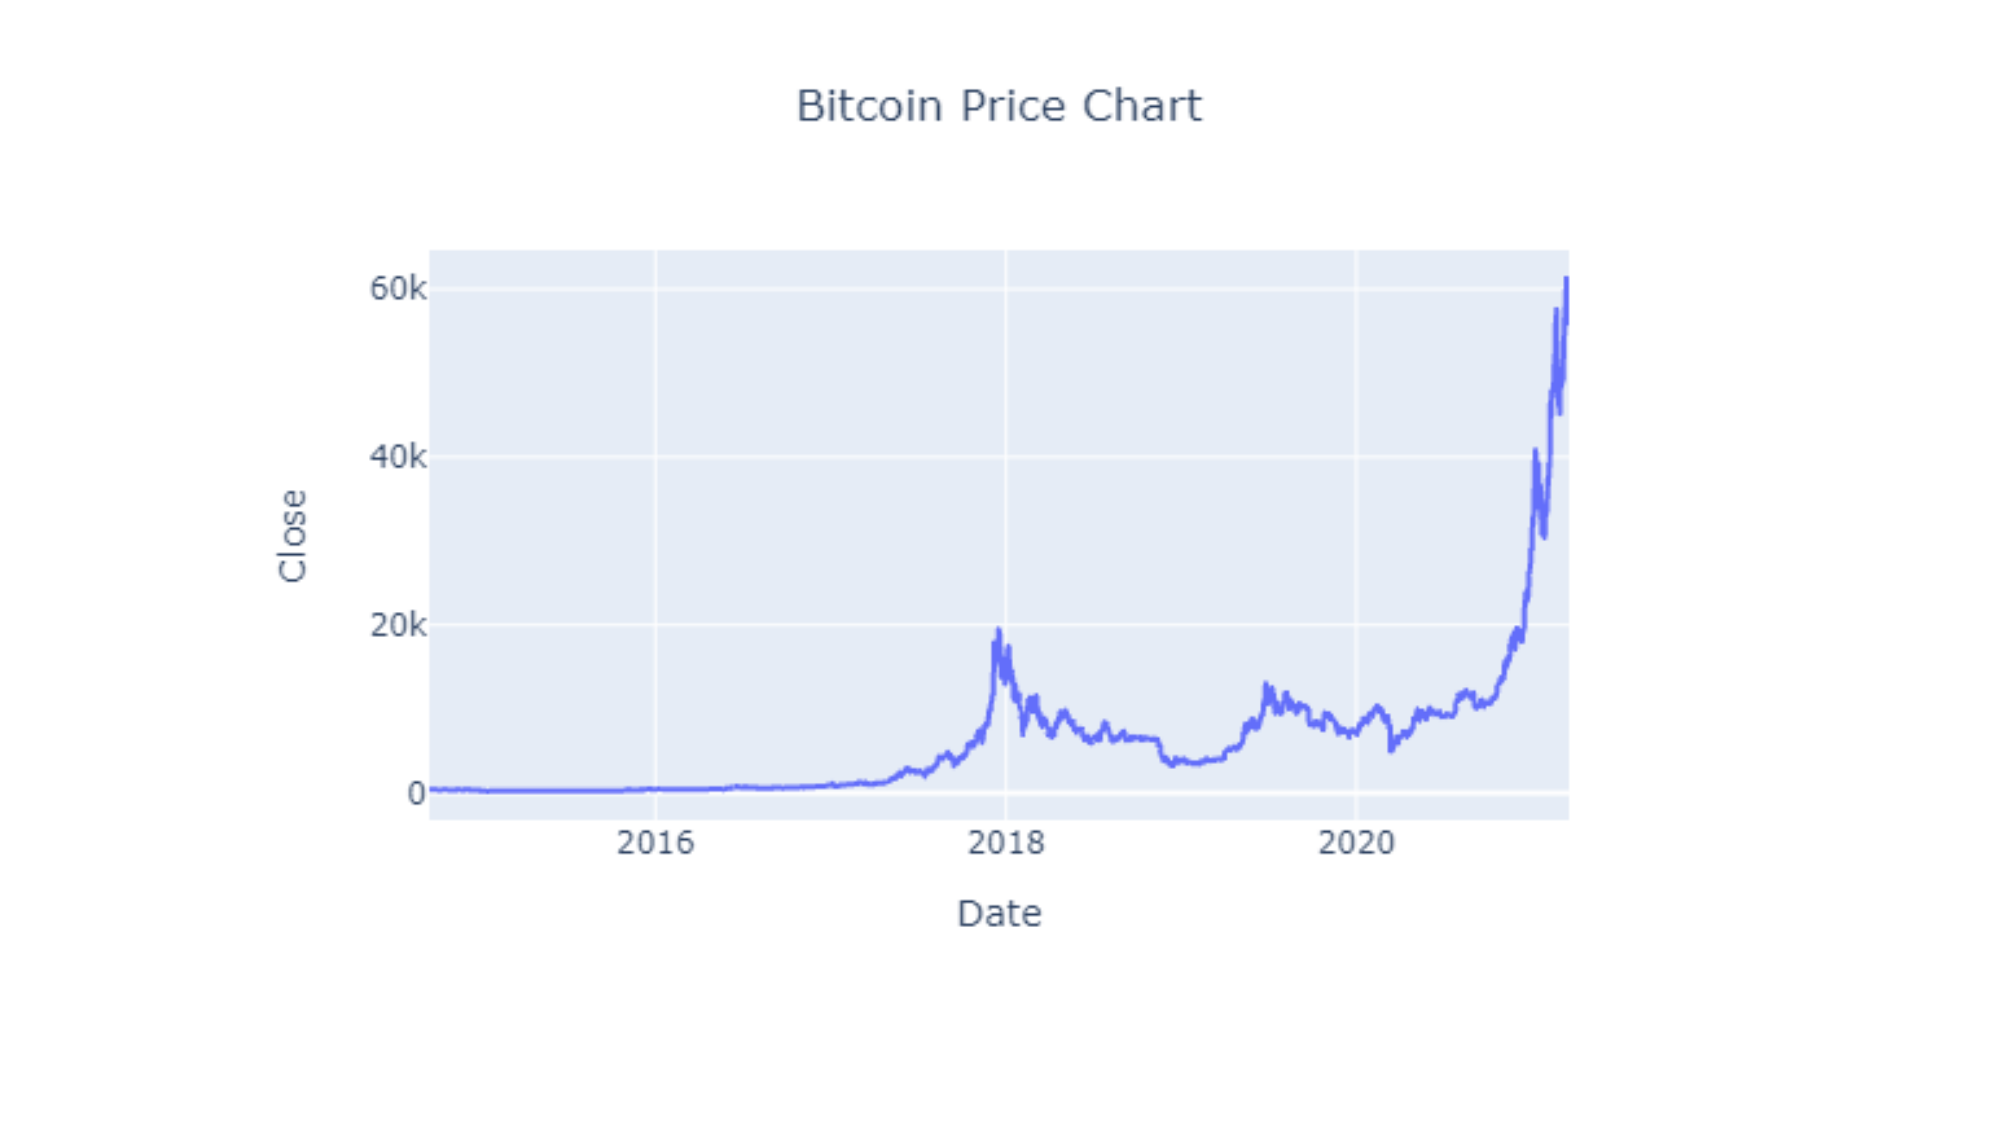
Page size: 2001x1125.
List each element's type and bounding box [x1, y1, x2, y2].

picture [223, 0, 1777, 1028]
